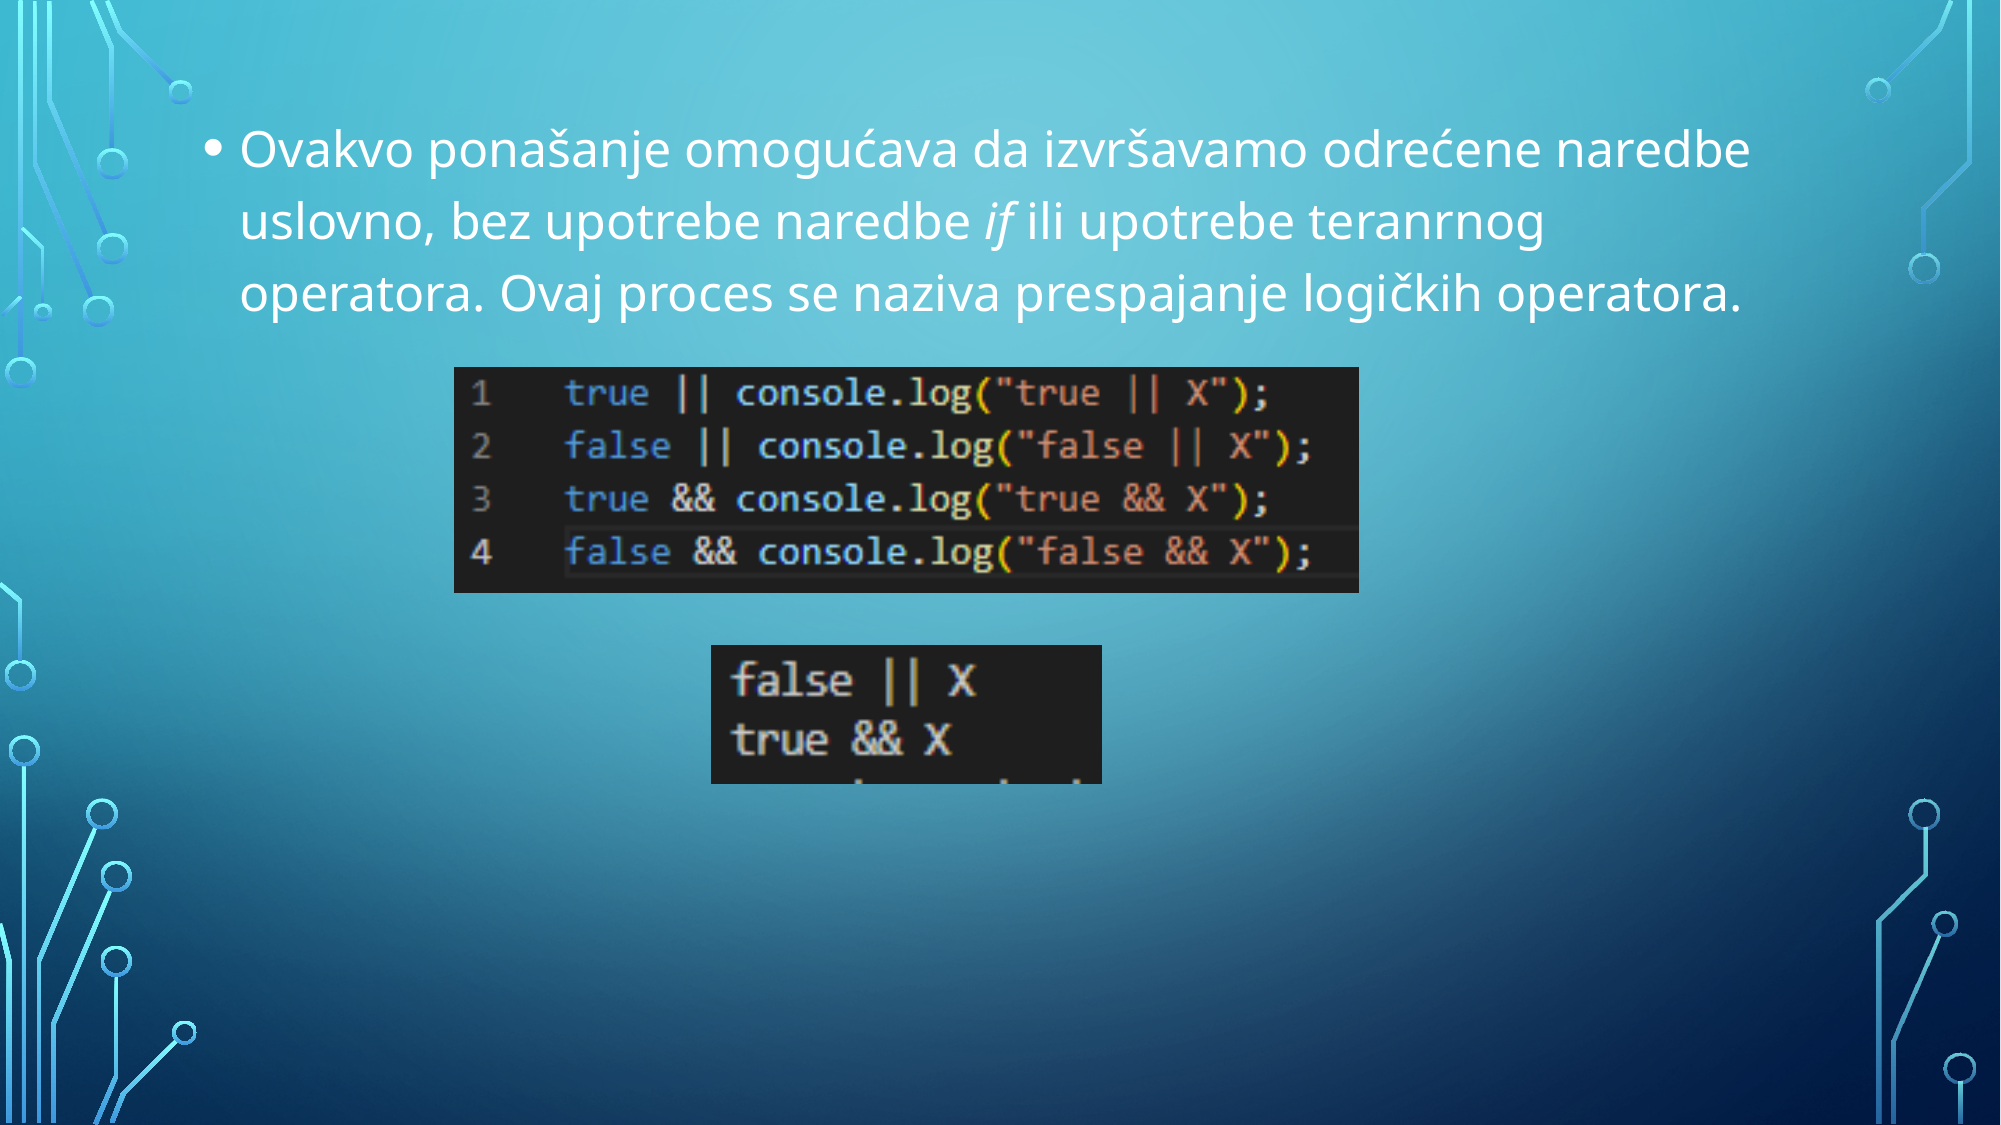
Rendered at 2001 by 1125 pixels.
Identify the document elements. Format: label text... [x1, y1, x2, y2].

picture [454, 366, 1360, 593]
list Ovakvo ponašanje omogućava da izvršavamo odrećene naredbe uslovno, bez upotrebe naredbe if ili upotrebe teranrnog operatora. Ovaj proces se naziva prespajanje logičkih operatora. [187, 97, 1813, 950]
picture [711, 645, 1102, 785]
